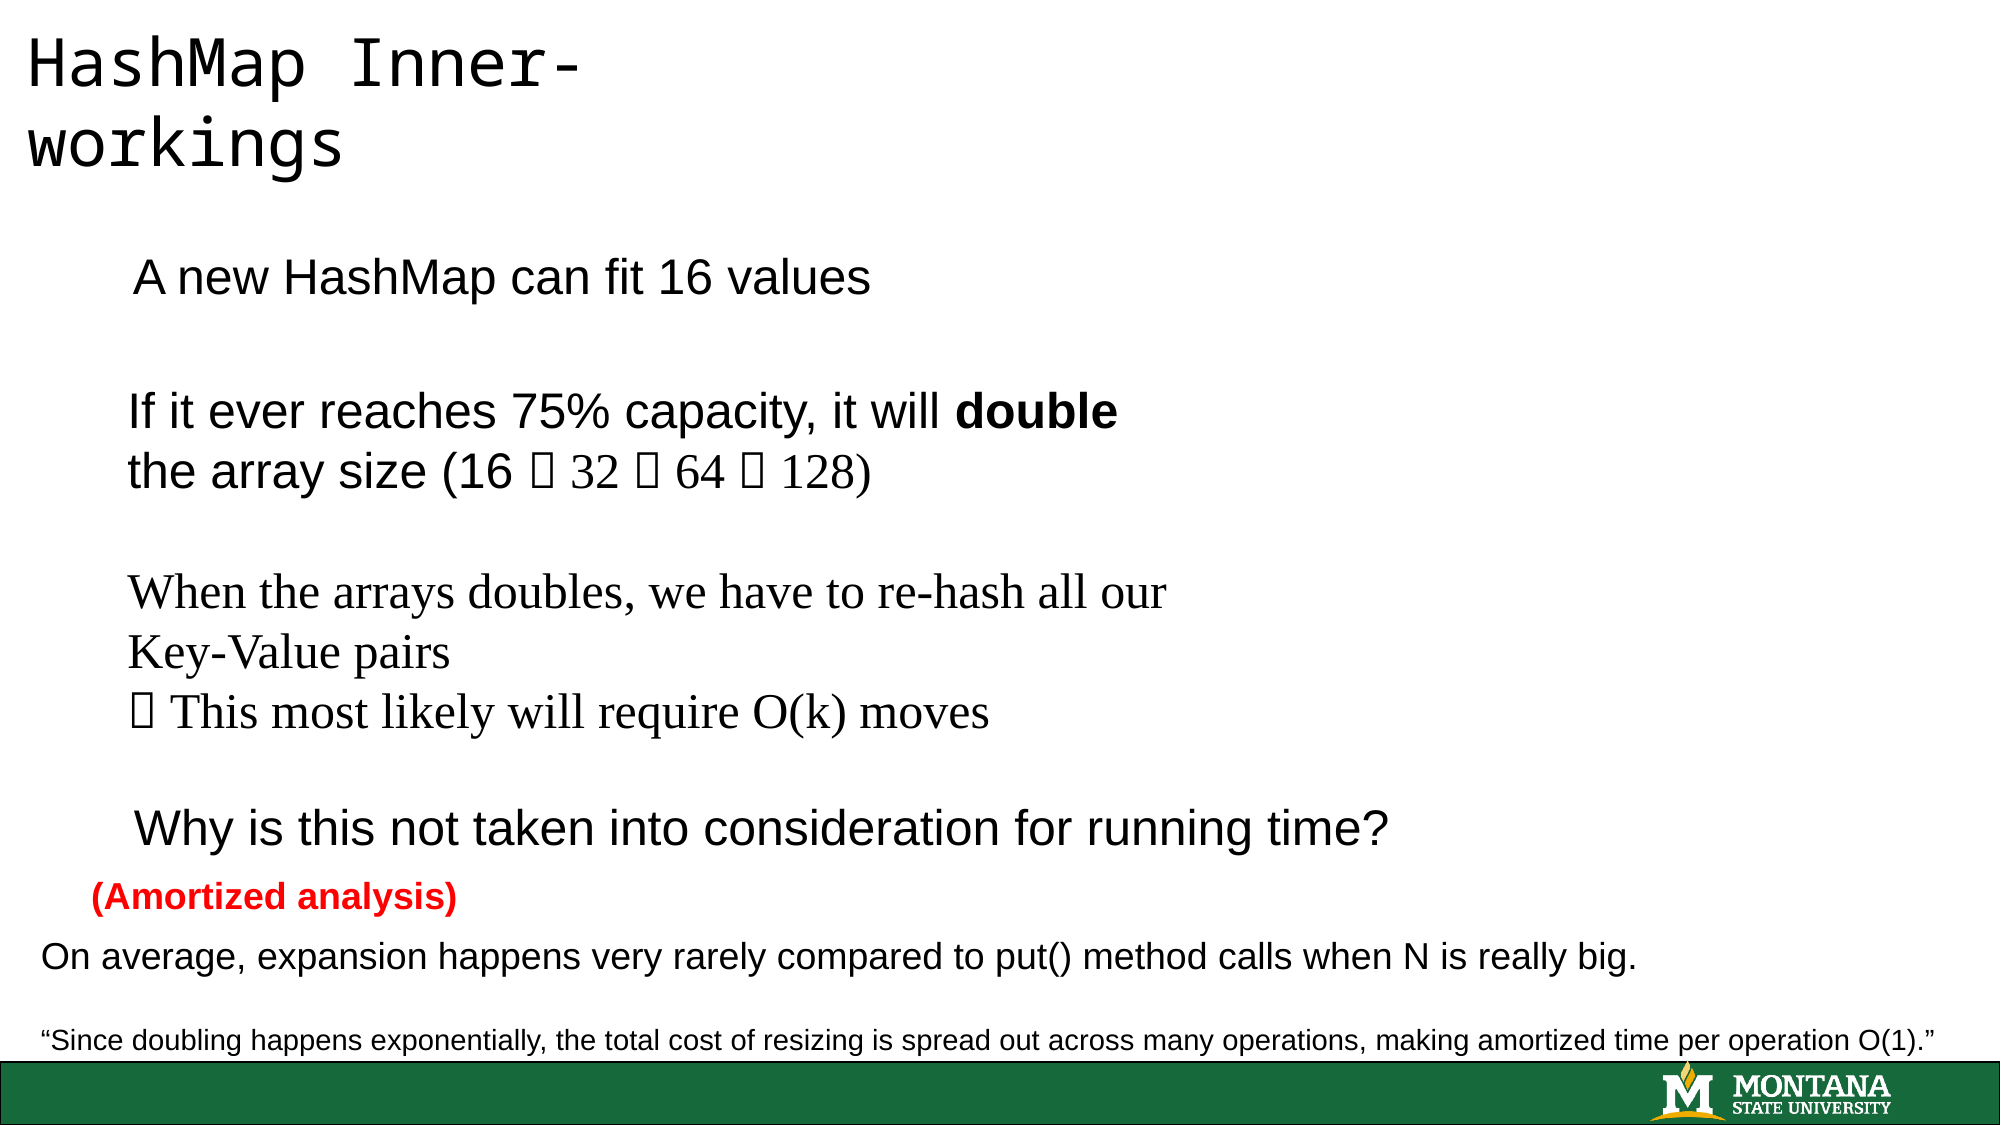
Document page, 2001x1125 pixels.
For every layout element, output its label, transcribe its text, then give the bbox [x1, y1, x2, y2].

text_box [0, 1060, 1647, 1125]
text_box A new HashMap can fit 16 values [118, 237, 887, 313]
text_box HashMap Inner-workings [12, 12, 838, 188]
text_box If it ever reaches 75% capacity, it will double the array size (16  32  64  128) When the arrays doubles, we have to re-hash all our Key-Value pairs  This most likely will require O(k) moves [112, 370, 1213, 746]
text_box (Amortized analysis) [76, 864, 473, 925]
text_box Why is this not taken into consideration for running time? [119, 788, 1406, 863]
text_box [1892, 1060, 2000, 1125]
picture [1649, 1060, 1892, 1122]
text_box On average, expansion happens very rarely compared to put() method calls when N is really big. “Since doubling happens exponentially, the total cost of resizing is spread out across many operations, making amortized time per operation O(1).” [26, 924, 1989, 1060]
